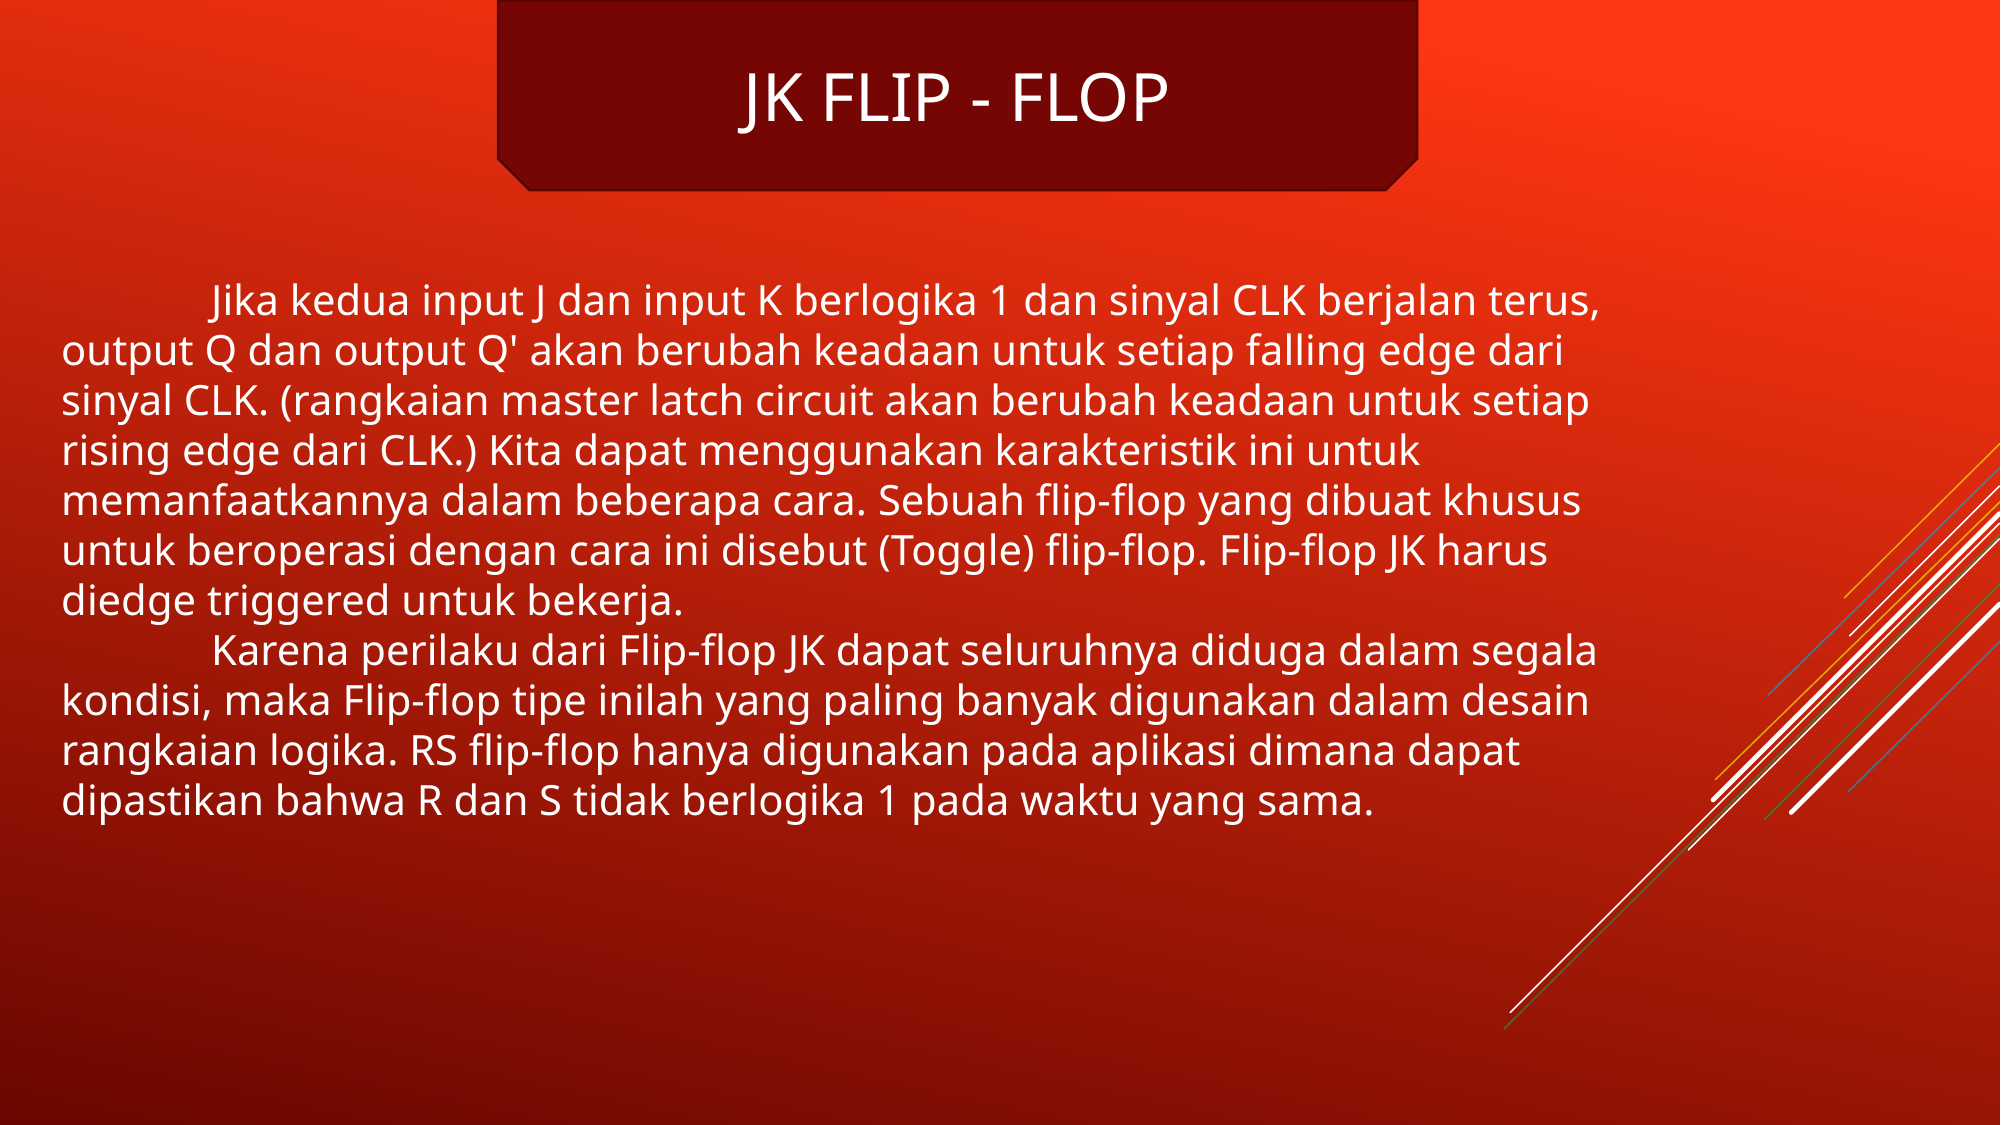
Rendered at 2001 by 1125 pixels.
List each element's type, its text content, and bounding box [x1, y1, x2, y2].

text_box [1503, 443, 2000, 1030]
text_box JK FLIP - FLOP [507, 47, 1408, 142]
text_box [496, 0, 1419, 192]
text_box Jika kedua input J dan input K berlogika 1 dan sinyal CLK berjalan terus, output Q dan output Q' akan berubah keadaan untuk setiap falling edge dari sinyal CLK. (rangkaian master latch circuit akan berubah keadaan untuk setiap rising edge dari CLK.) Kita dapat menggunakan karakteristik ini untuk memanfaatkannya dalam beberapa cara. Sebuah flip-flop yang dibuat khusus untuk beroperasi dengan cara ini disebut (Toggle) flip-flop. Flip-flop JK harus diedge triggered untuk bekerja. Karena perilaku dari Flip-flop JK dapat seluruhnya diduga dalam segala kondisi, maka Flip-flop tipe inilah yang paling banyak digunakan dalam desain rangkaian logika. RS flip-flop hanya digunakan pada aplikasi dimana dapat dipastikan bahwa R dan S tidak berlogika 1 pada waktu yang sama. [46, 266, 1699, 832]
